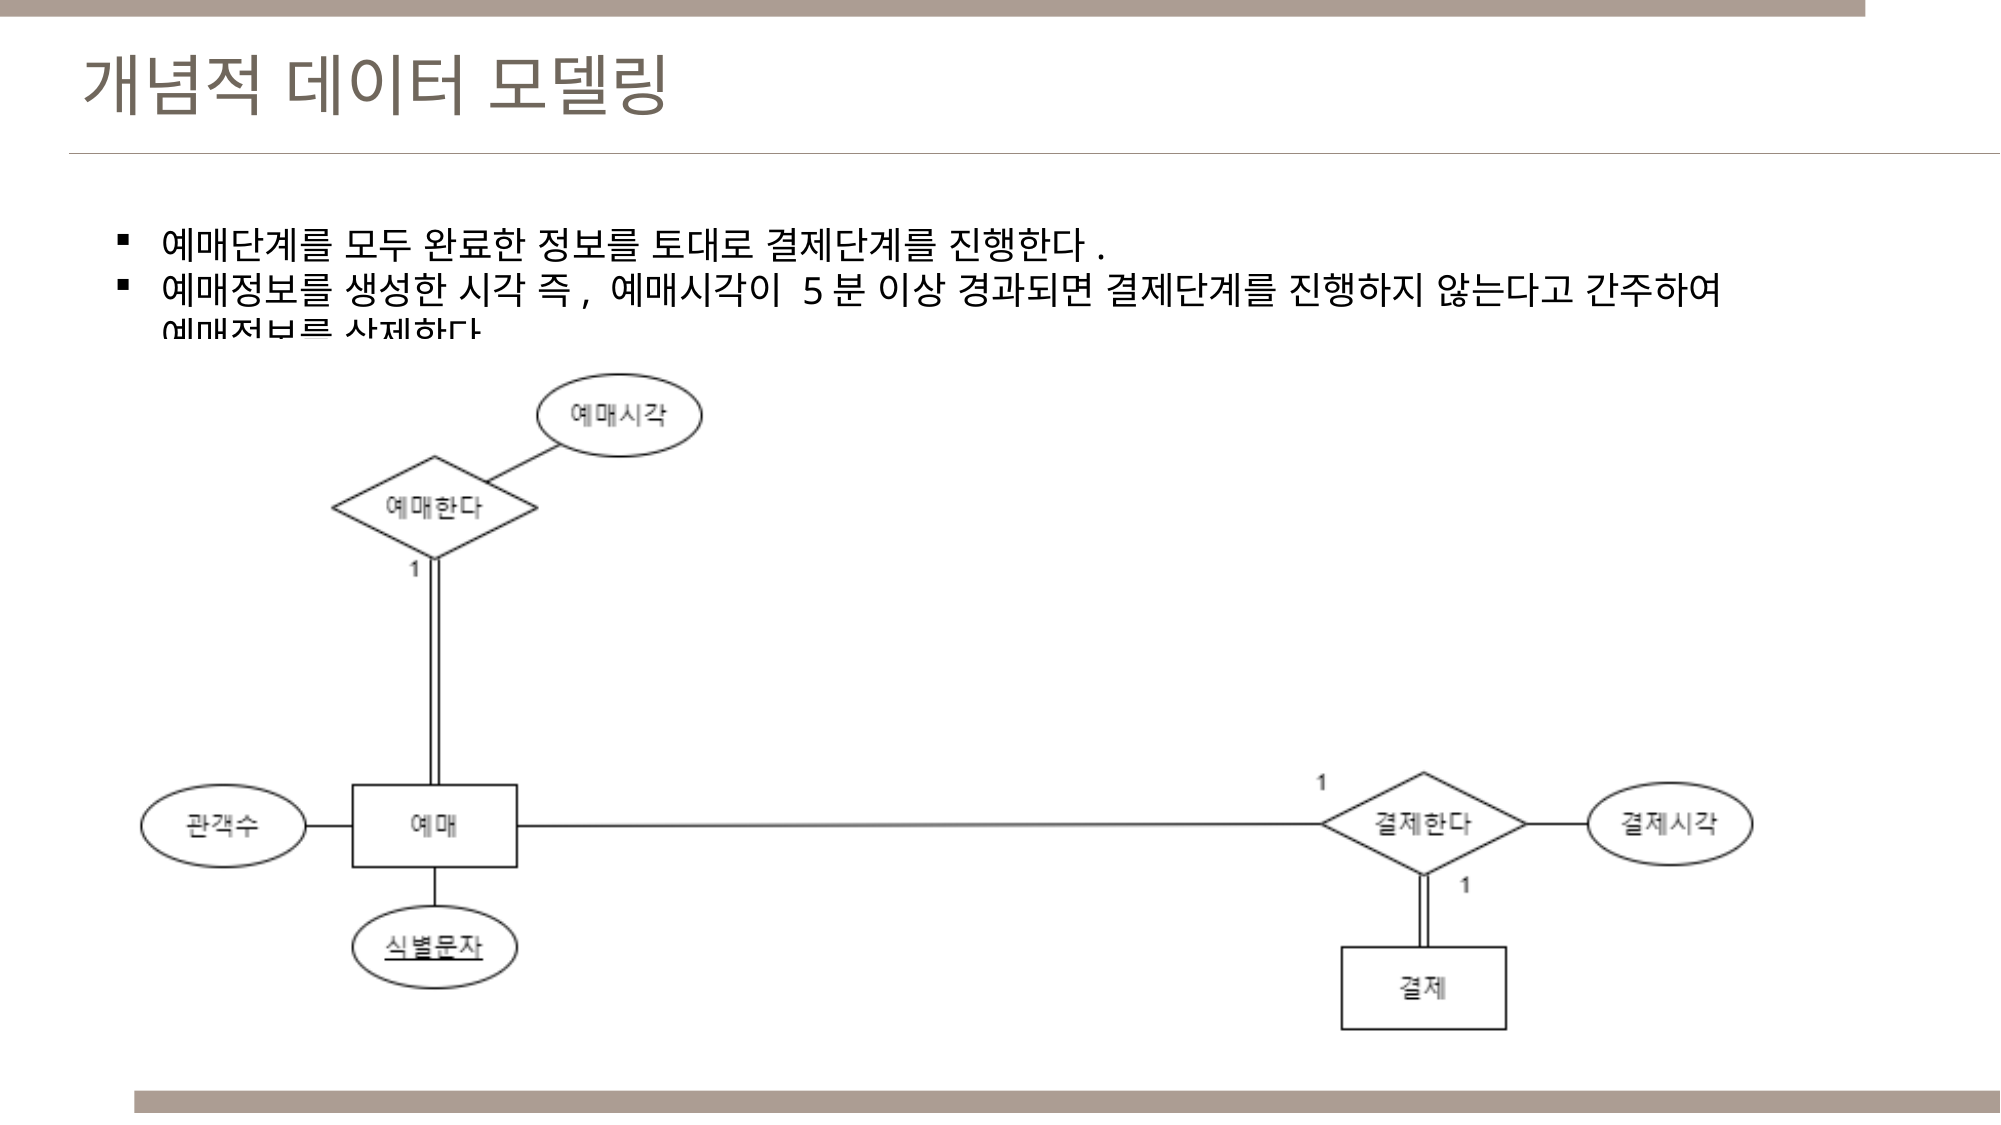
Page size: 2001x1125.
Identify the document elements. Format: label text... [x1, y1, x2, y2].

text_box 개념적 데이터 모델링 [67, 36, 776, 132]
text_box [133, 1090, 2000, 1114]
picture [105, 339, 1760, 1037]
text_box 예매단계를 모두 완료한 정보를 토대로 결제단계를 진행한다. 예매정보를 생성한 시각 즉, 예매시각이 5분 이상 경과되면 결제단계를 진행하지 않는다고 간주하여 예매정보를 삭제한다. [99, 214, 1902, 365]
text_box [0, 0, 1866, 18]
